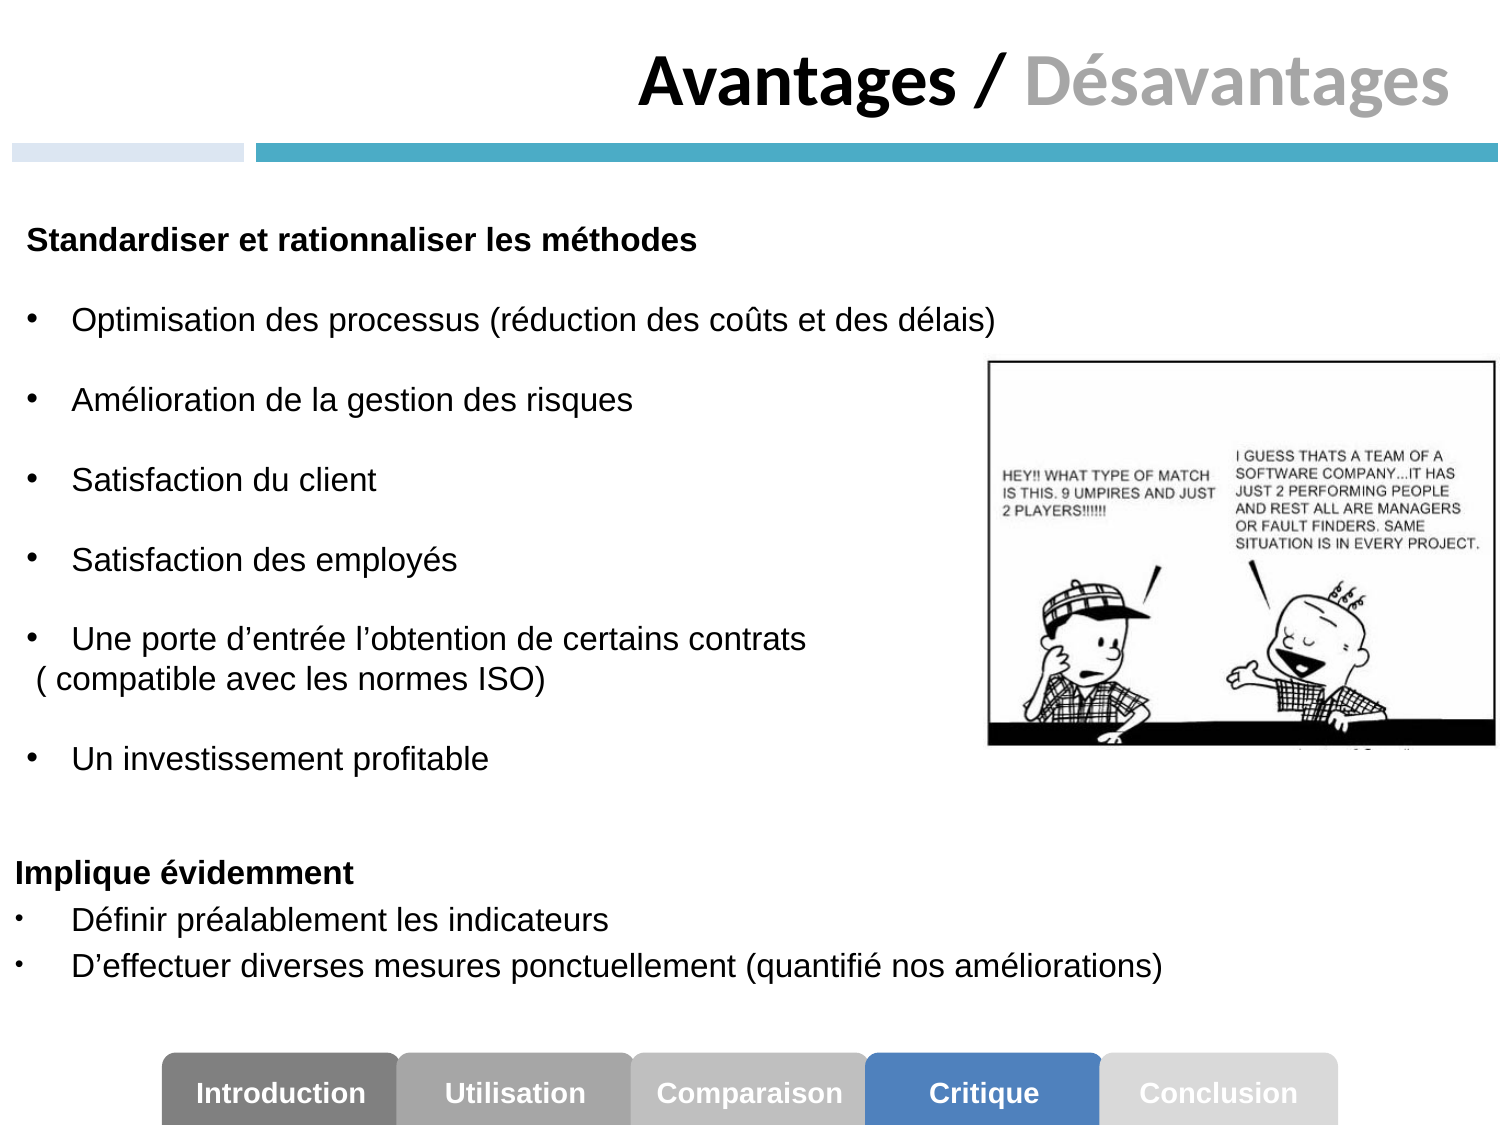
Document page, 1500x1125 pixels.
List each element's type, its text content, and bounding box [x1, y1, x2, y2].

text_box Standardiser et rationnaliser les méthodes Optimisation des processus (réduction des coûts et des délais) Amélioration de la gestion des risques Satisfaction du client Satisfaction des employés Une porte d’entrée l’obtention de certains contrats ( compatible avec les normes ISO) Un investissement profitable [11, 210, 1442, 480]
text_box [0, 480, 978, 565]
text_box Implique évidemment Définir préalablement les indicateurs D’effectuer diverses mesures ponctuellement (quantifié nos améliorations) [0, 843, 1465, 992]
picture [983, 353, 1500, 751]
title Avantages / Désavantages [116, 32, 1500, 118]
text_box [163, 1054, 1337, 1125]
text_box [8, 139, 248, 166]
text_box [252, 139, 1500, 166]
text_box Standardiser et rationnaliser les méthodes Optimisation des processus (réduction des coûts et des délais) Amélioration de la gestion des risques Satisfaction du client Satisfaction des employés Une porte d’entrée l’obtention de certains contrats ( compatible avec les normes ISO) Un investissement profitable [11, 565, 1442, 843]
